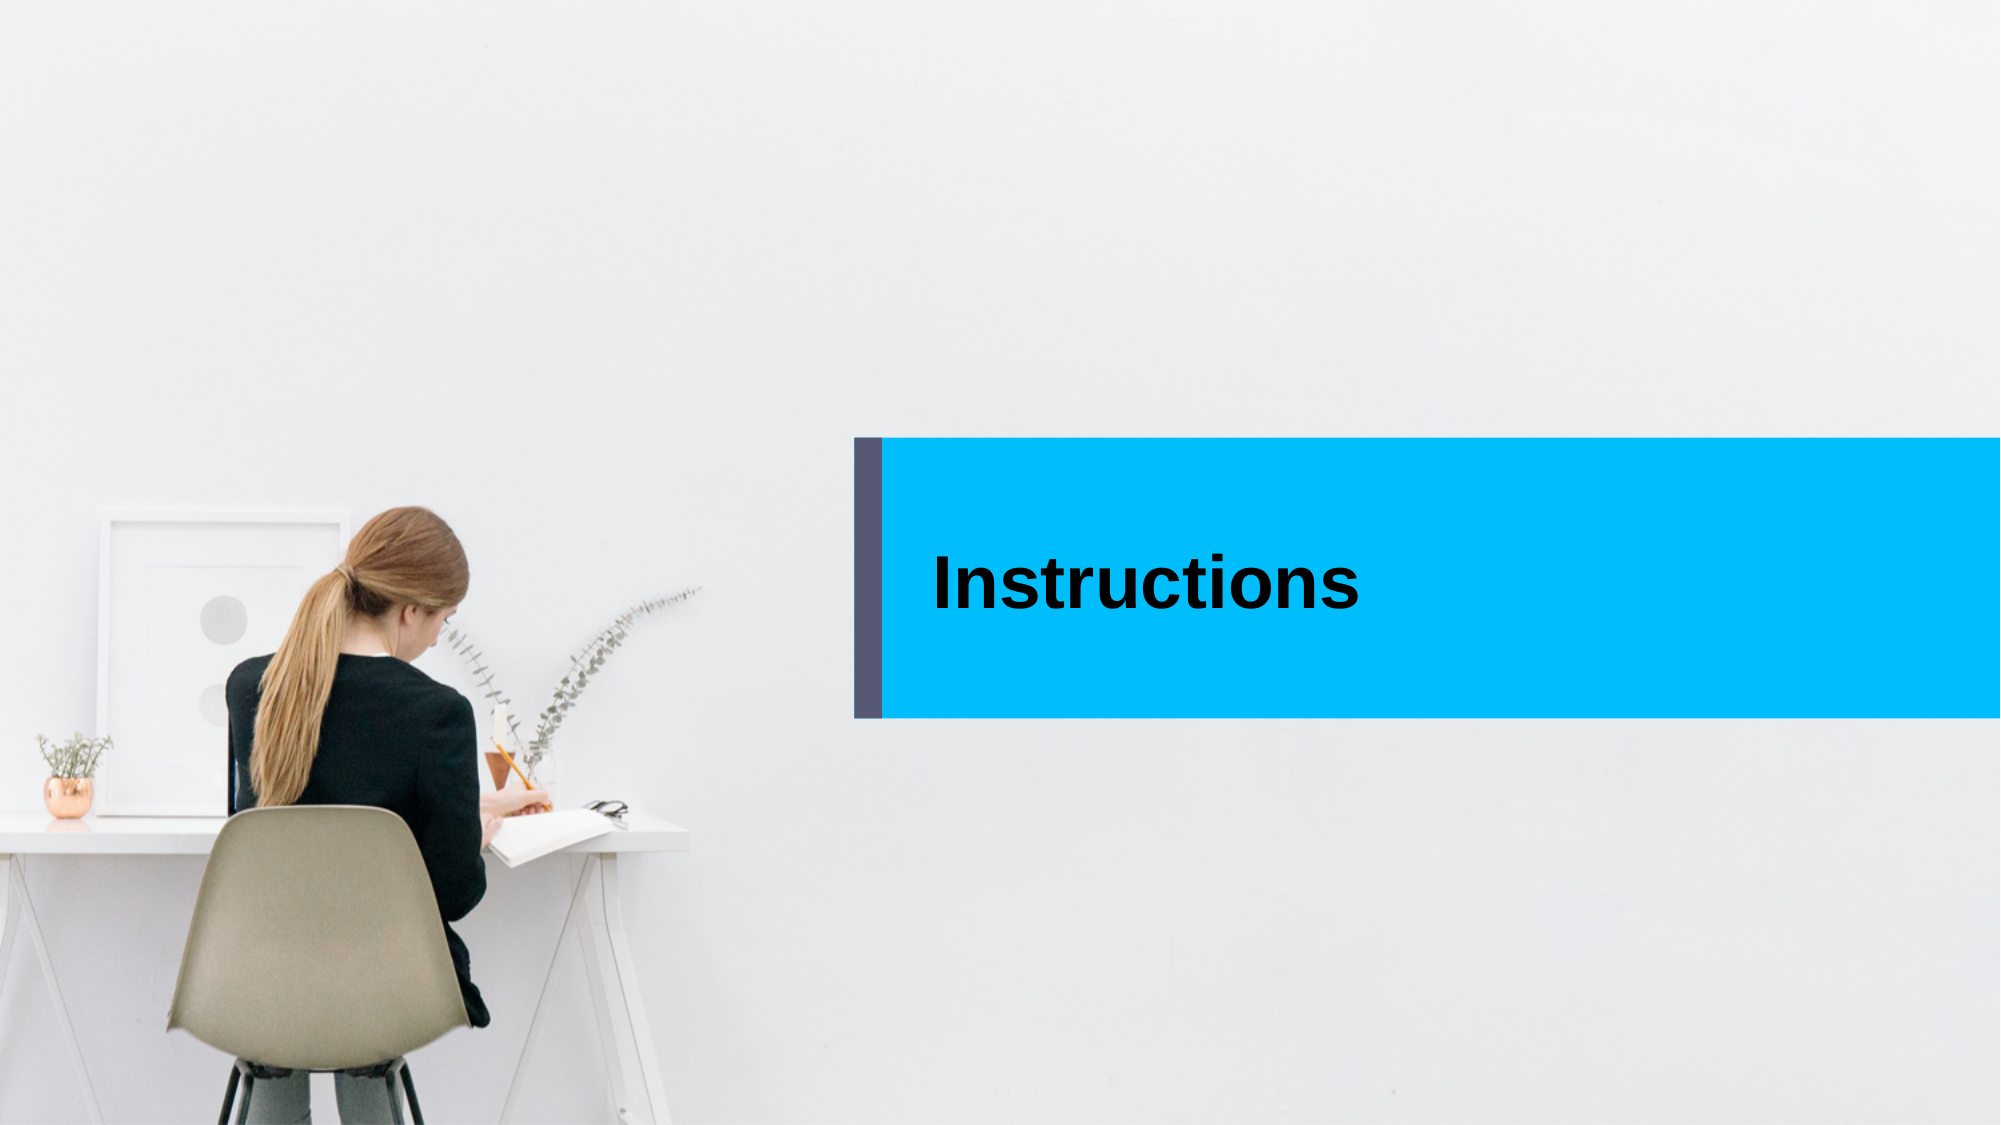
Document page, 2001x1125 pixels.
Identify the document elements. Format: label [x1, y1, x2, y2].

text_box [854, 437, 2000, 719]
picture [0, 0, 2001, 1125]
